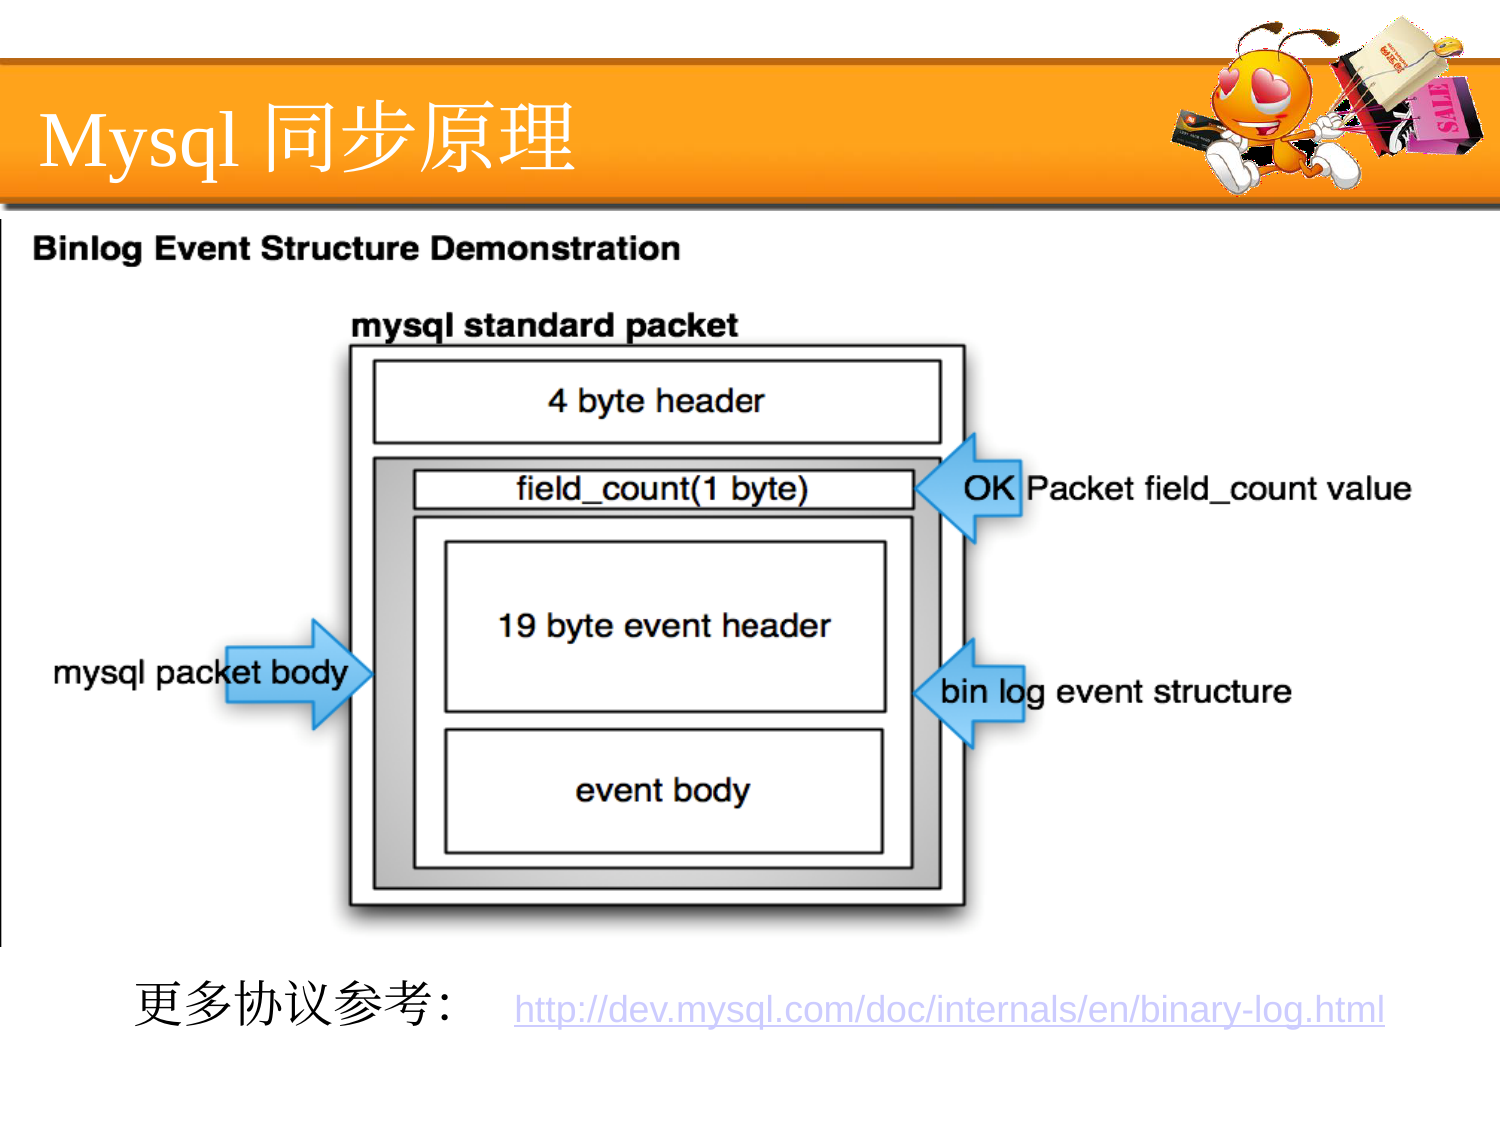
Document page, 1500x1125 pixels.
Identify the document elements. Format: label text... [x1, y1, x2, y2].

text_box Mysql同步原理 [23, 70, 1184, 200]
picture [0, 0, 1500, 947]
text_box 更多协议参考： http://dev.mysql.com/doc/internals/en/binary-log.html [64, 956, 1415, 1083]
